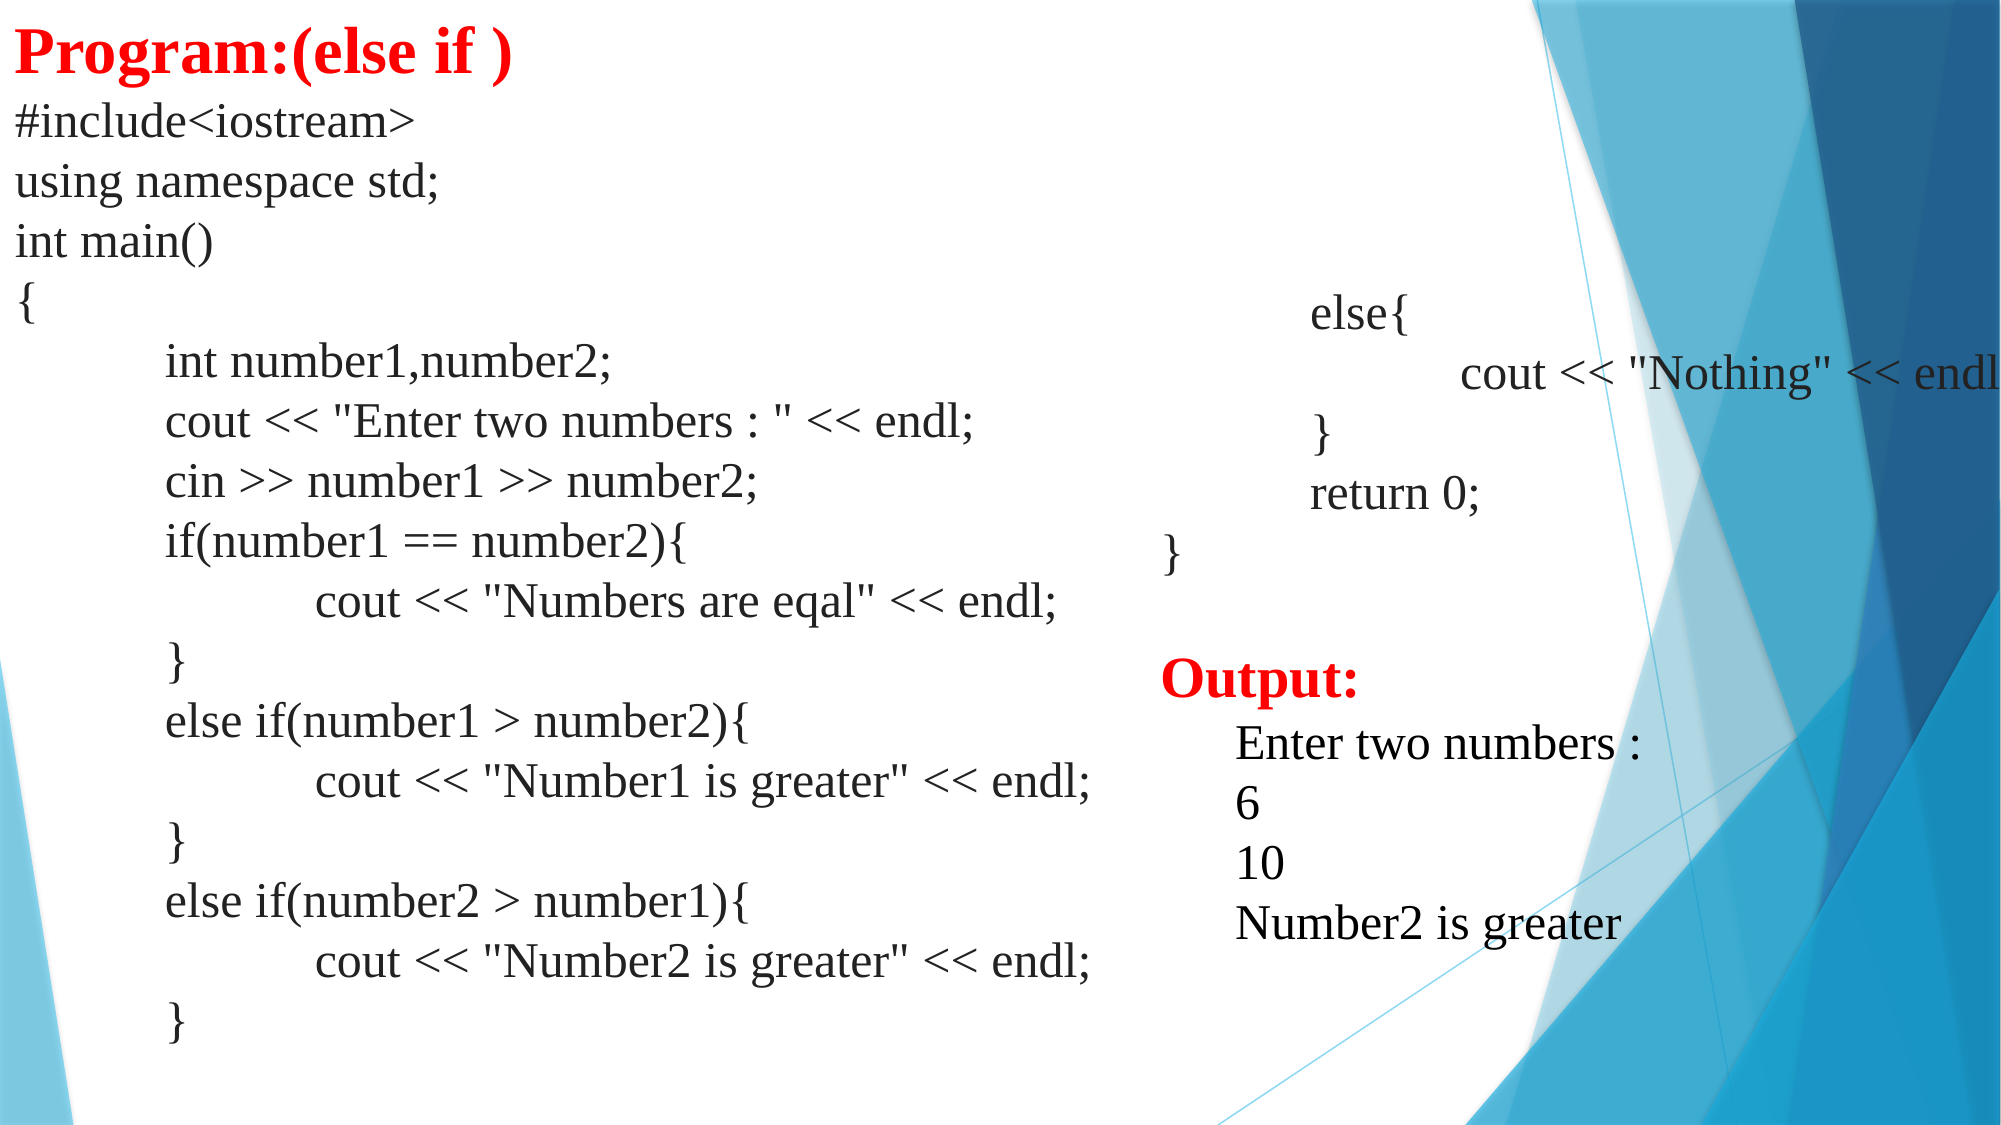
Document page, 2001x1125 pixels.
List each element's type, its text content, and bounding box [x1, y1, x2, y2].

text_box else{ cout << "Nothing" << endl; } return 0; } Output: Enter two numbers : 6 10 Number2 is greater [1145, 272, 2000, 1017]
text_box Program:(else if ) #include<iostream> using namespace std; int main() { int number1,number2; cout << "Enter two numbers : " << endl; cin >> number1 >> number2; if(number1 == number2){ cout << "Numbers are eqal" << endl; } else if(number1 > number2){ cout << "Number1 is greater" << endl; } else if(number2 > number1){ cout << "Number2 is greater" << endl; } [0, 0, 2000, 1055]
